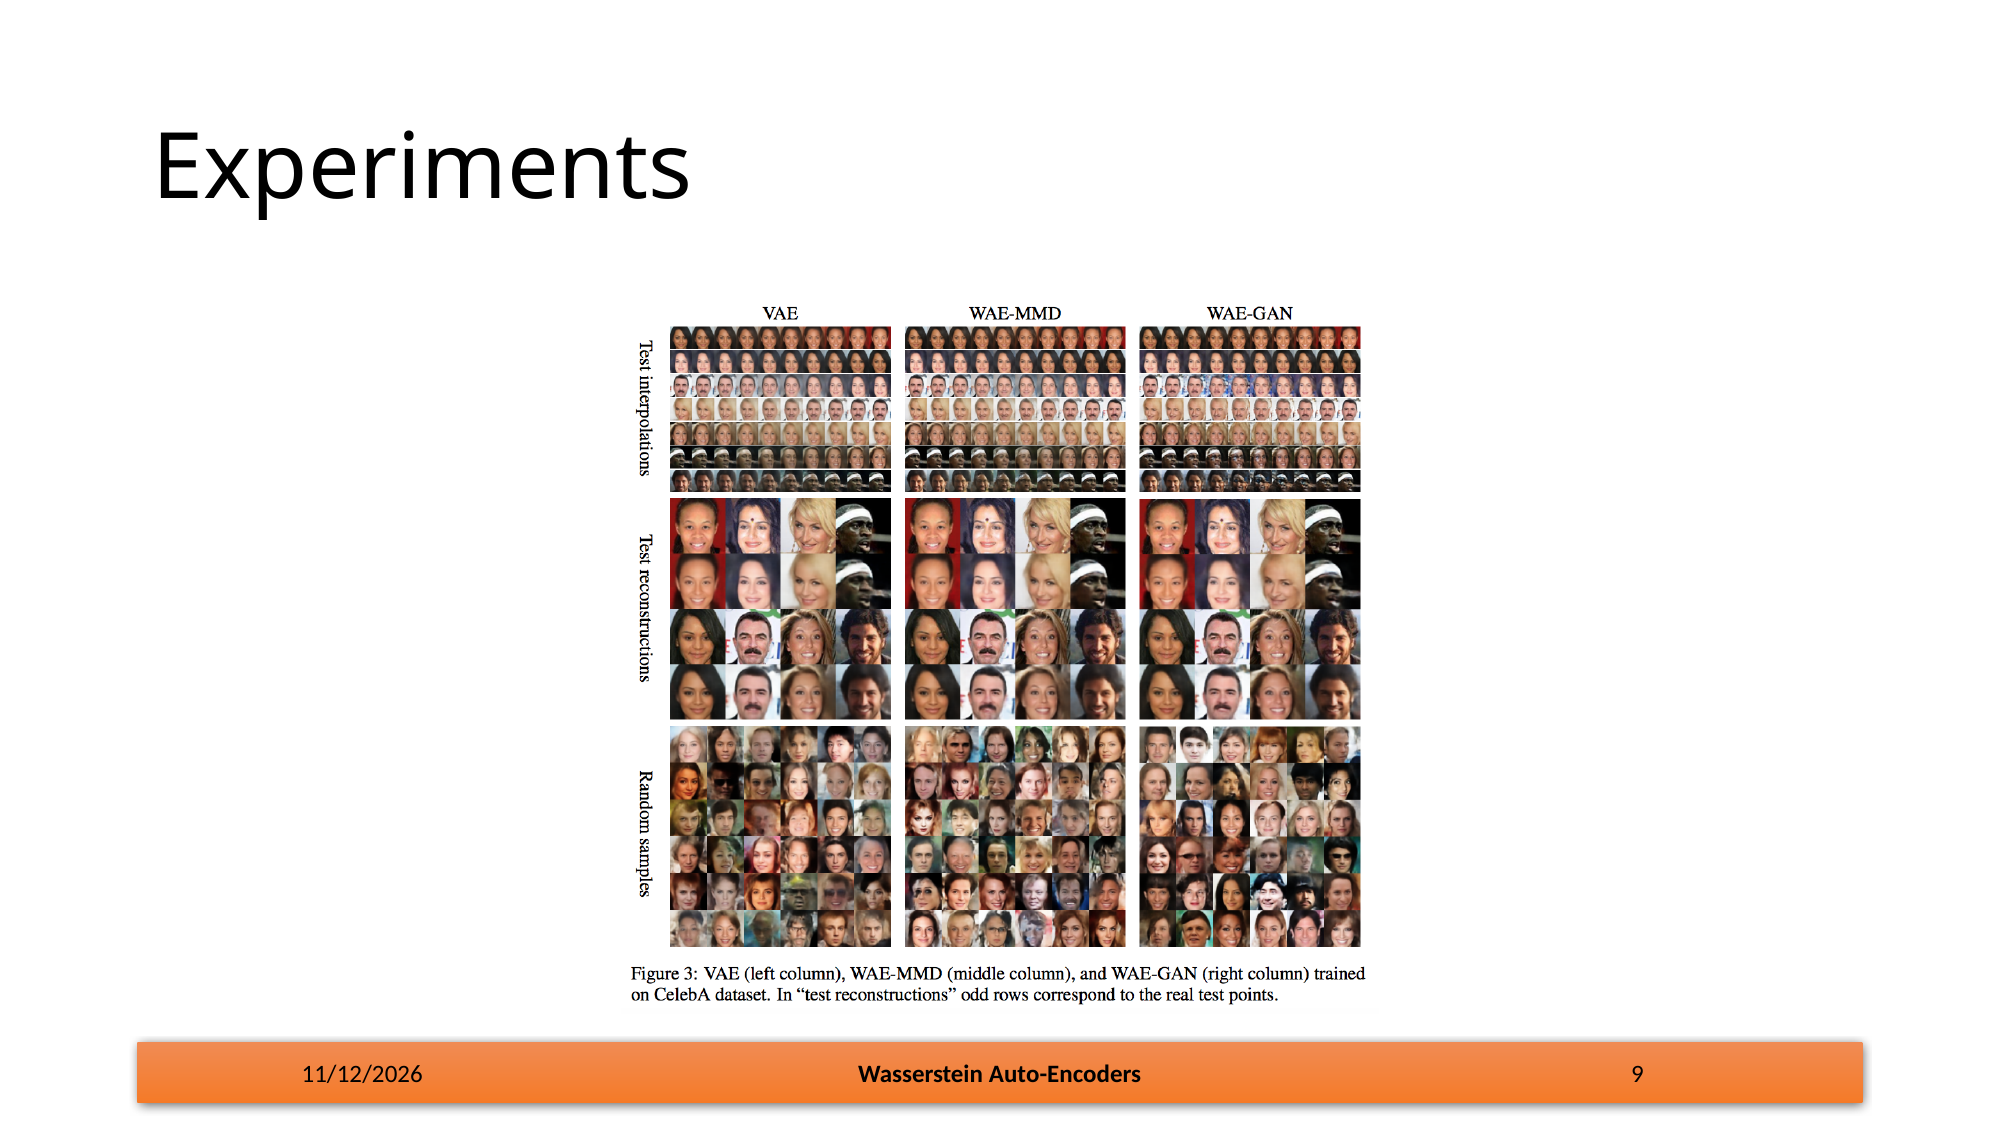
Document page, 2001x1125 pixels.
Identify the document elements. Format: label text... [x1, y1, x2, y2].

slide_number 9 [1412, 1042, 1863, 1103]
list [621, 299, 1379, 1014]
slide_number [137, 1042, 588, 1103]
title Experiments [137, 59, 1863, 278]
footer Wasserstein Auto-Encoders [662, 1042, 1338, 1103]
